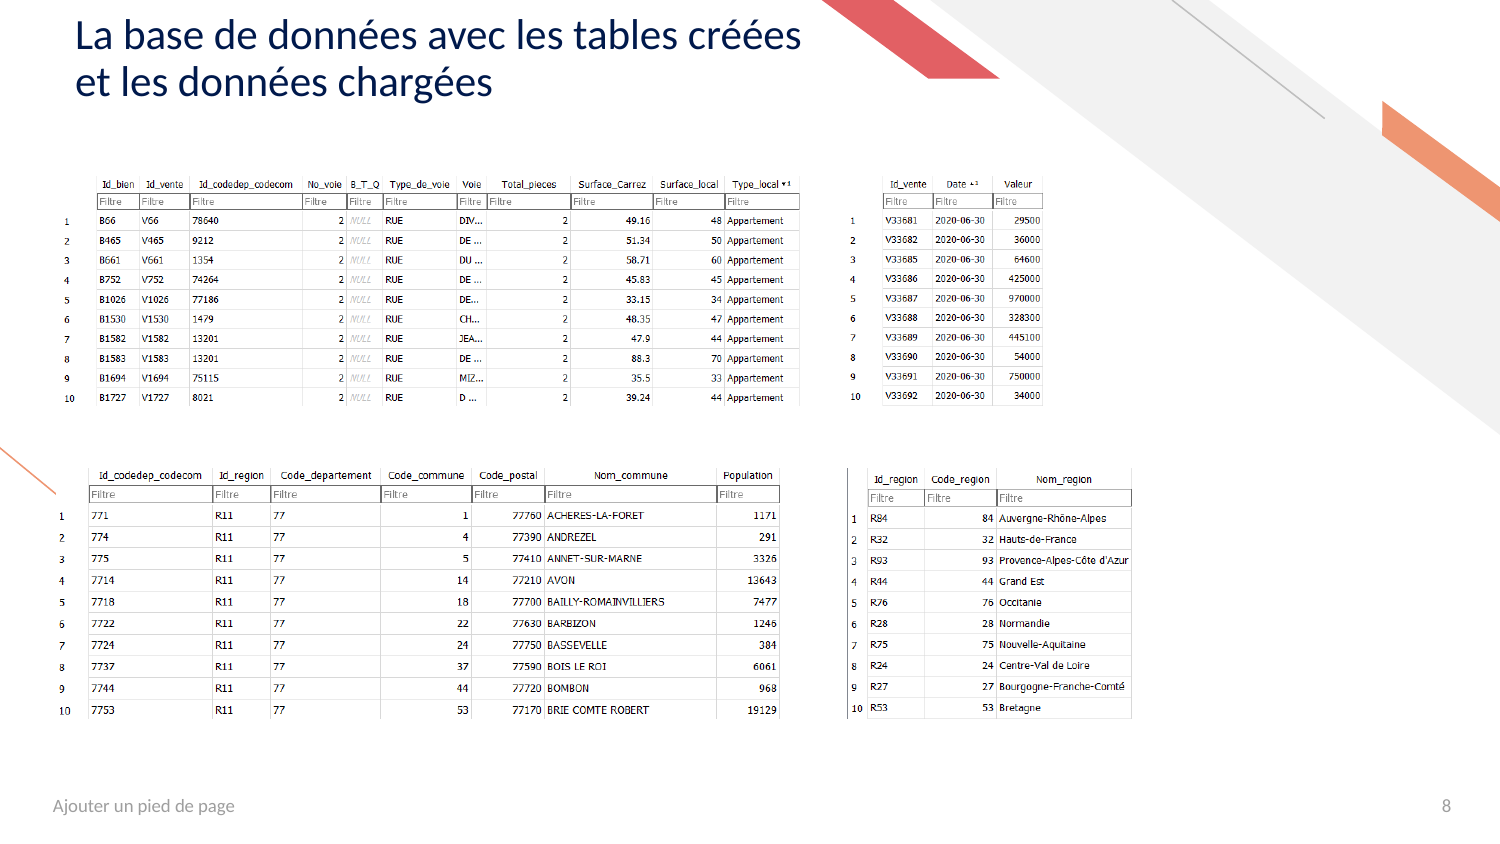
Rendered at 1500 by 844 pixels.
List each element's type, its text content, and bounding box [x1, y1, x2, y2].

picture [55, 468, 792, 720]
footer Ajouter un pied de page [41, 782, 548, 827]
title La base de données avec les tables créées et les données chargées [63, 25, 834, 106]
picture [847, 468, 1137, 720]
picture [847, 176, 1055, 406]
slide_number ‹#› [1371, 782, 1463, 827]
picture [63, 176, 800, 406]
